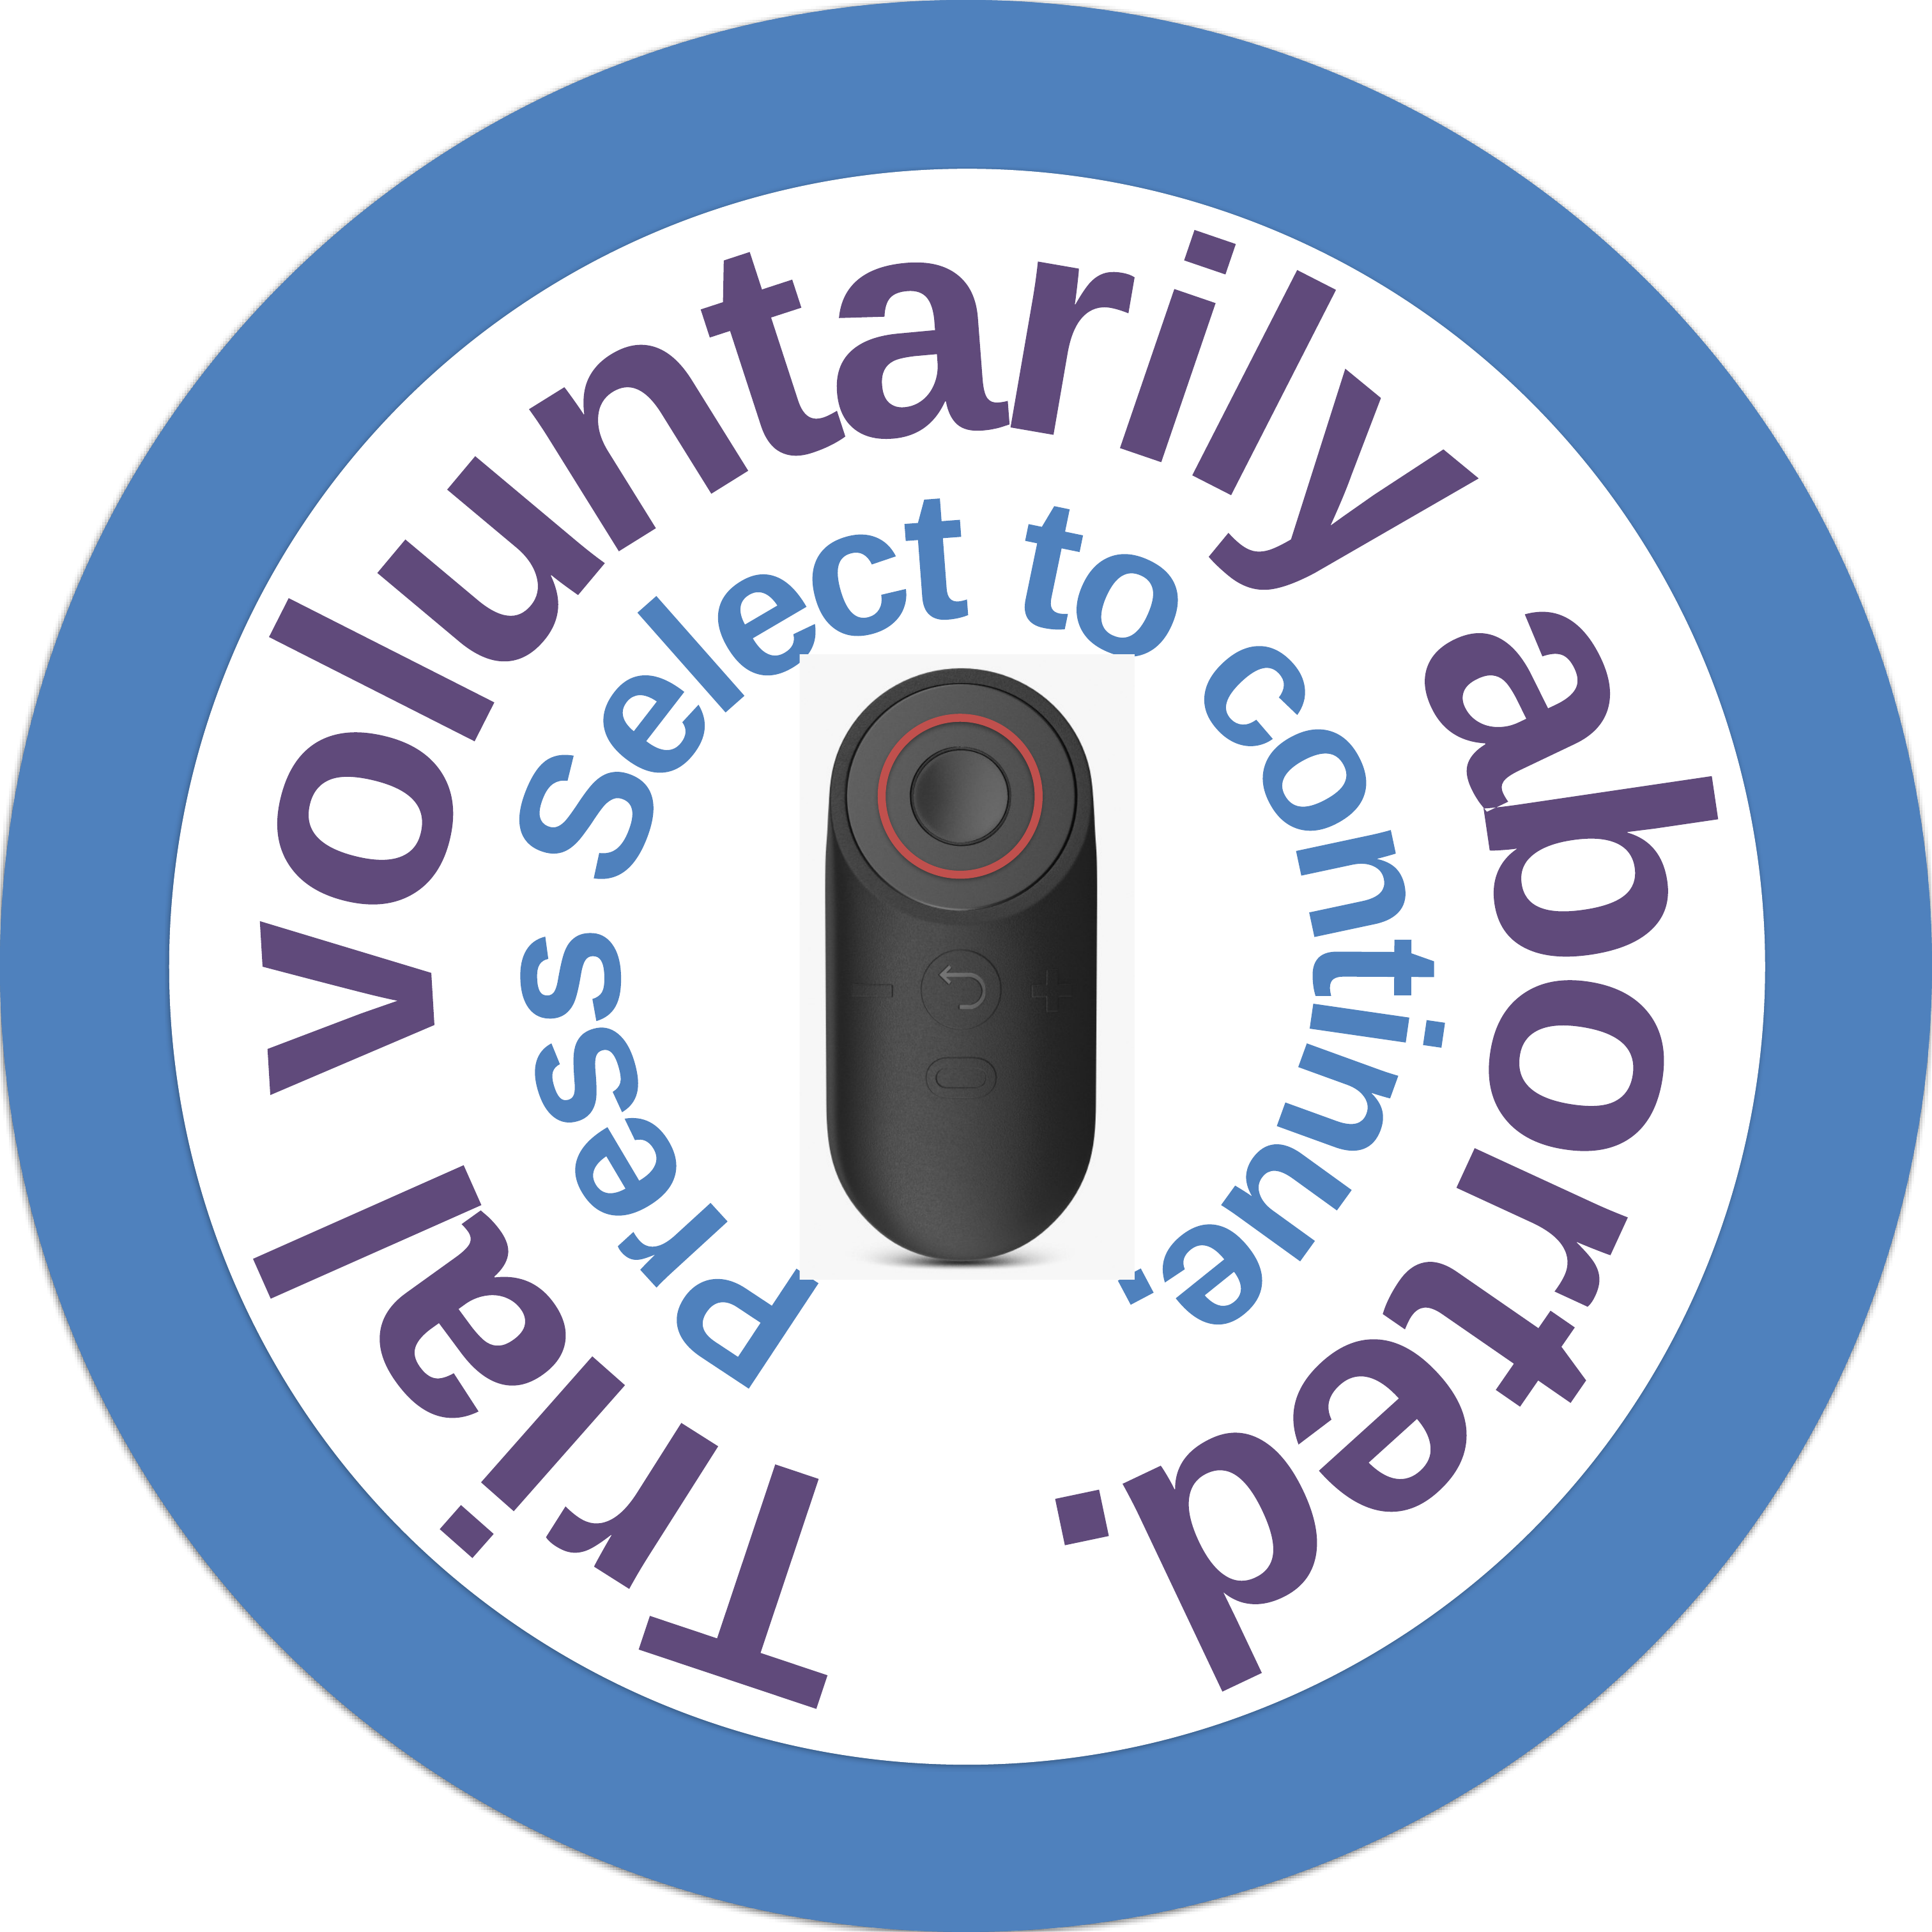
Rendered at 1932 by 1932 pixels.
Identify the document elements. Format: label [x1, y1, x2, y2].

text_box [169, 168, 1765, 1765]
